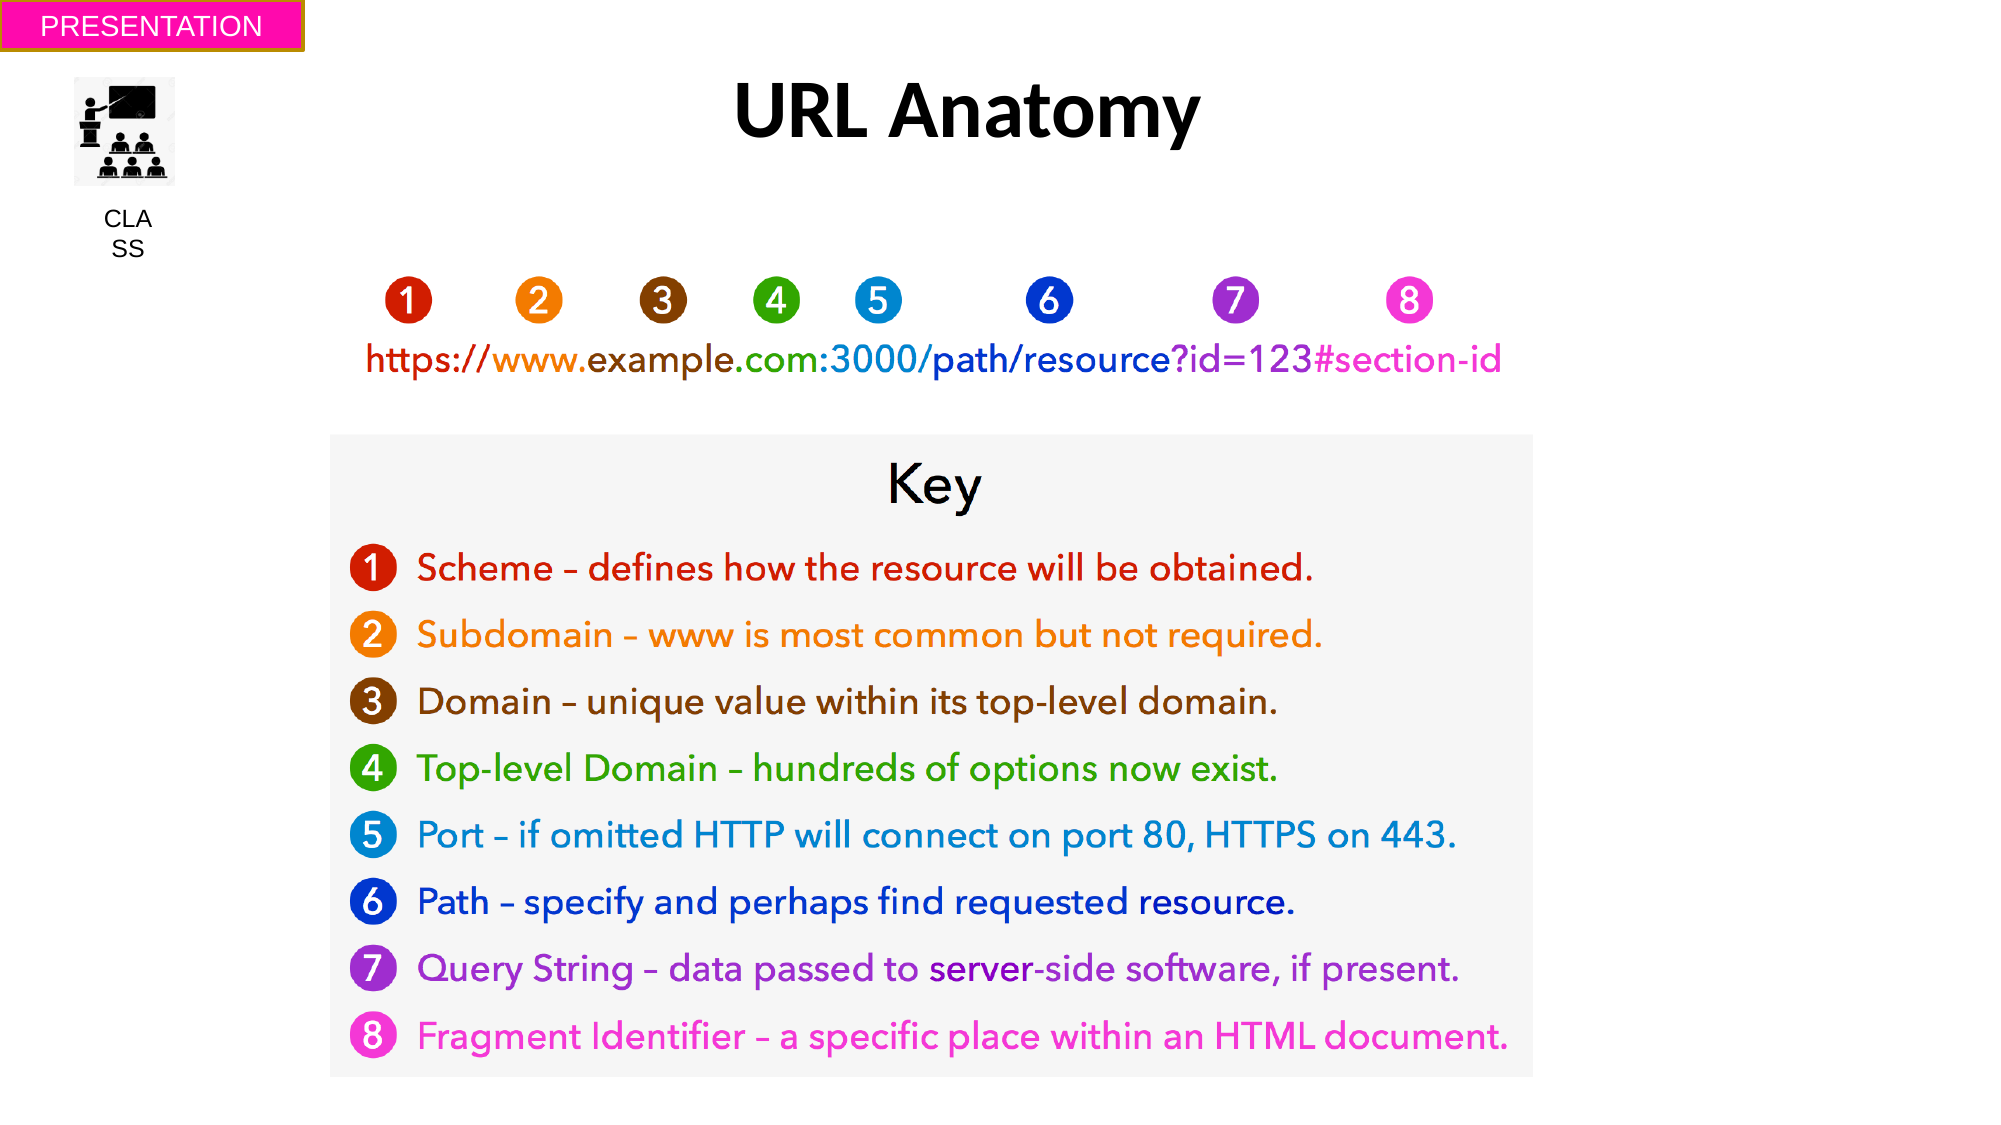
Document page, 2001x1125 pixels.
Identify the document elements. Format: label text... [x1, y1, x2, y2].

text_box URL Anatomy [649, 46, 1286, 162]
text_box CLASS [82, 194, 175, 270]
text_box PRESENTATION [0, 0, 304, 50]
picture [330, 244, 1533, 1078]
picture [74, 77, 175, 187]
